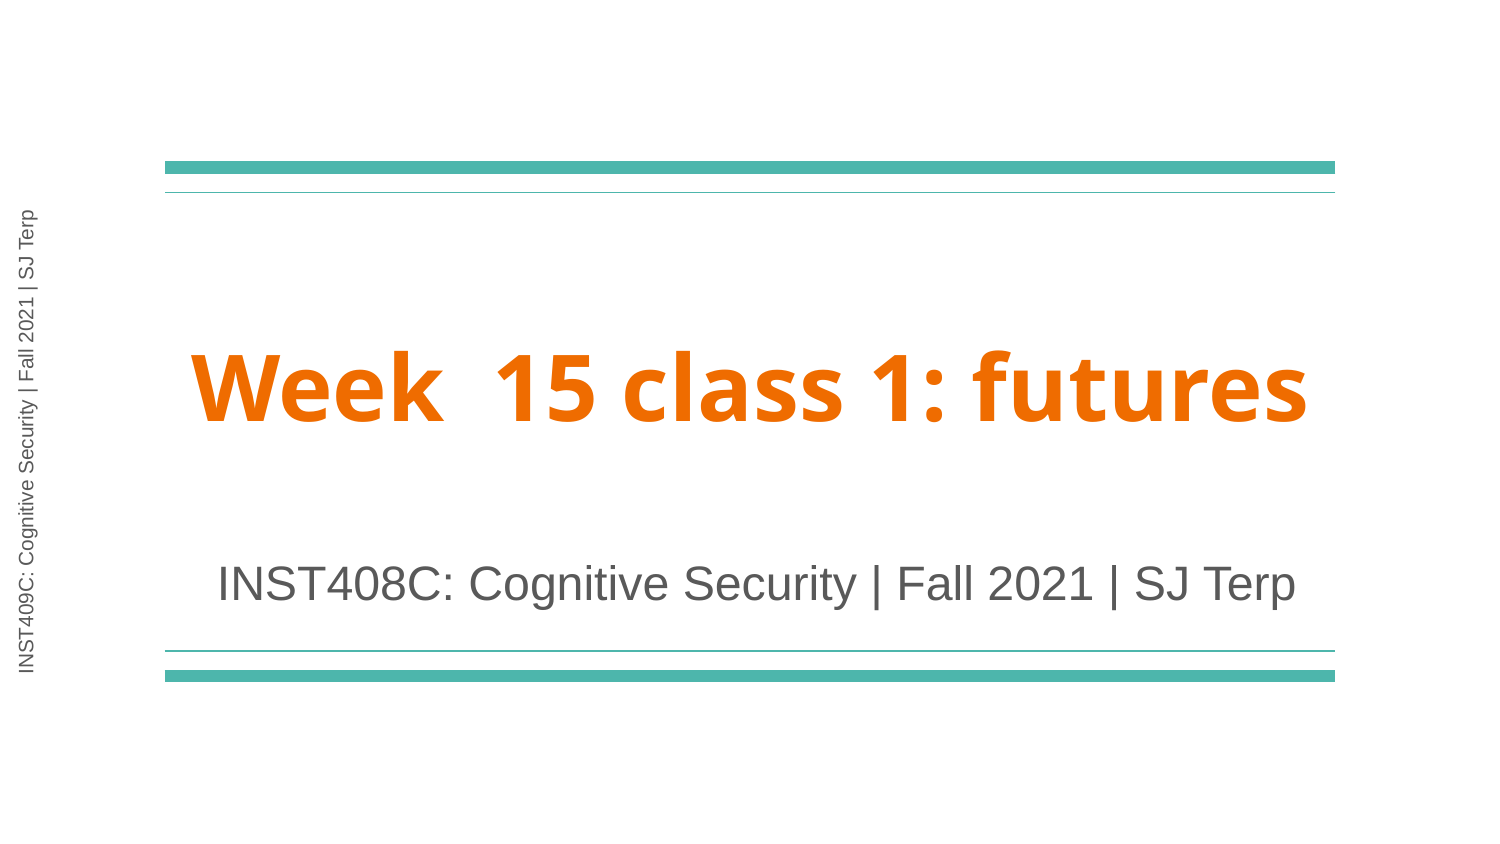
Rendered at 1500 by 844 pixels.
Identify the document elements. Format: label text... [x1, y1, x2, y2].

title Week 15 class 1: futures [164, 287, 1336, 456]
subtitle INST408C: Cognitive Security | Fall 2021 | SJ Terp [179, 537, 1336, 638]
